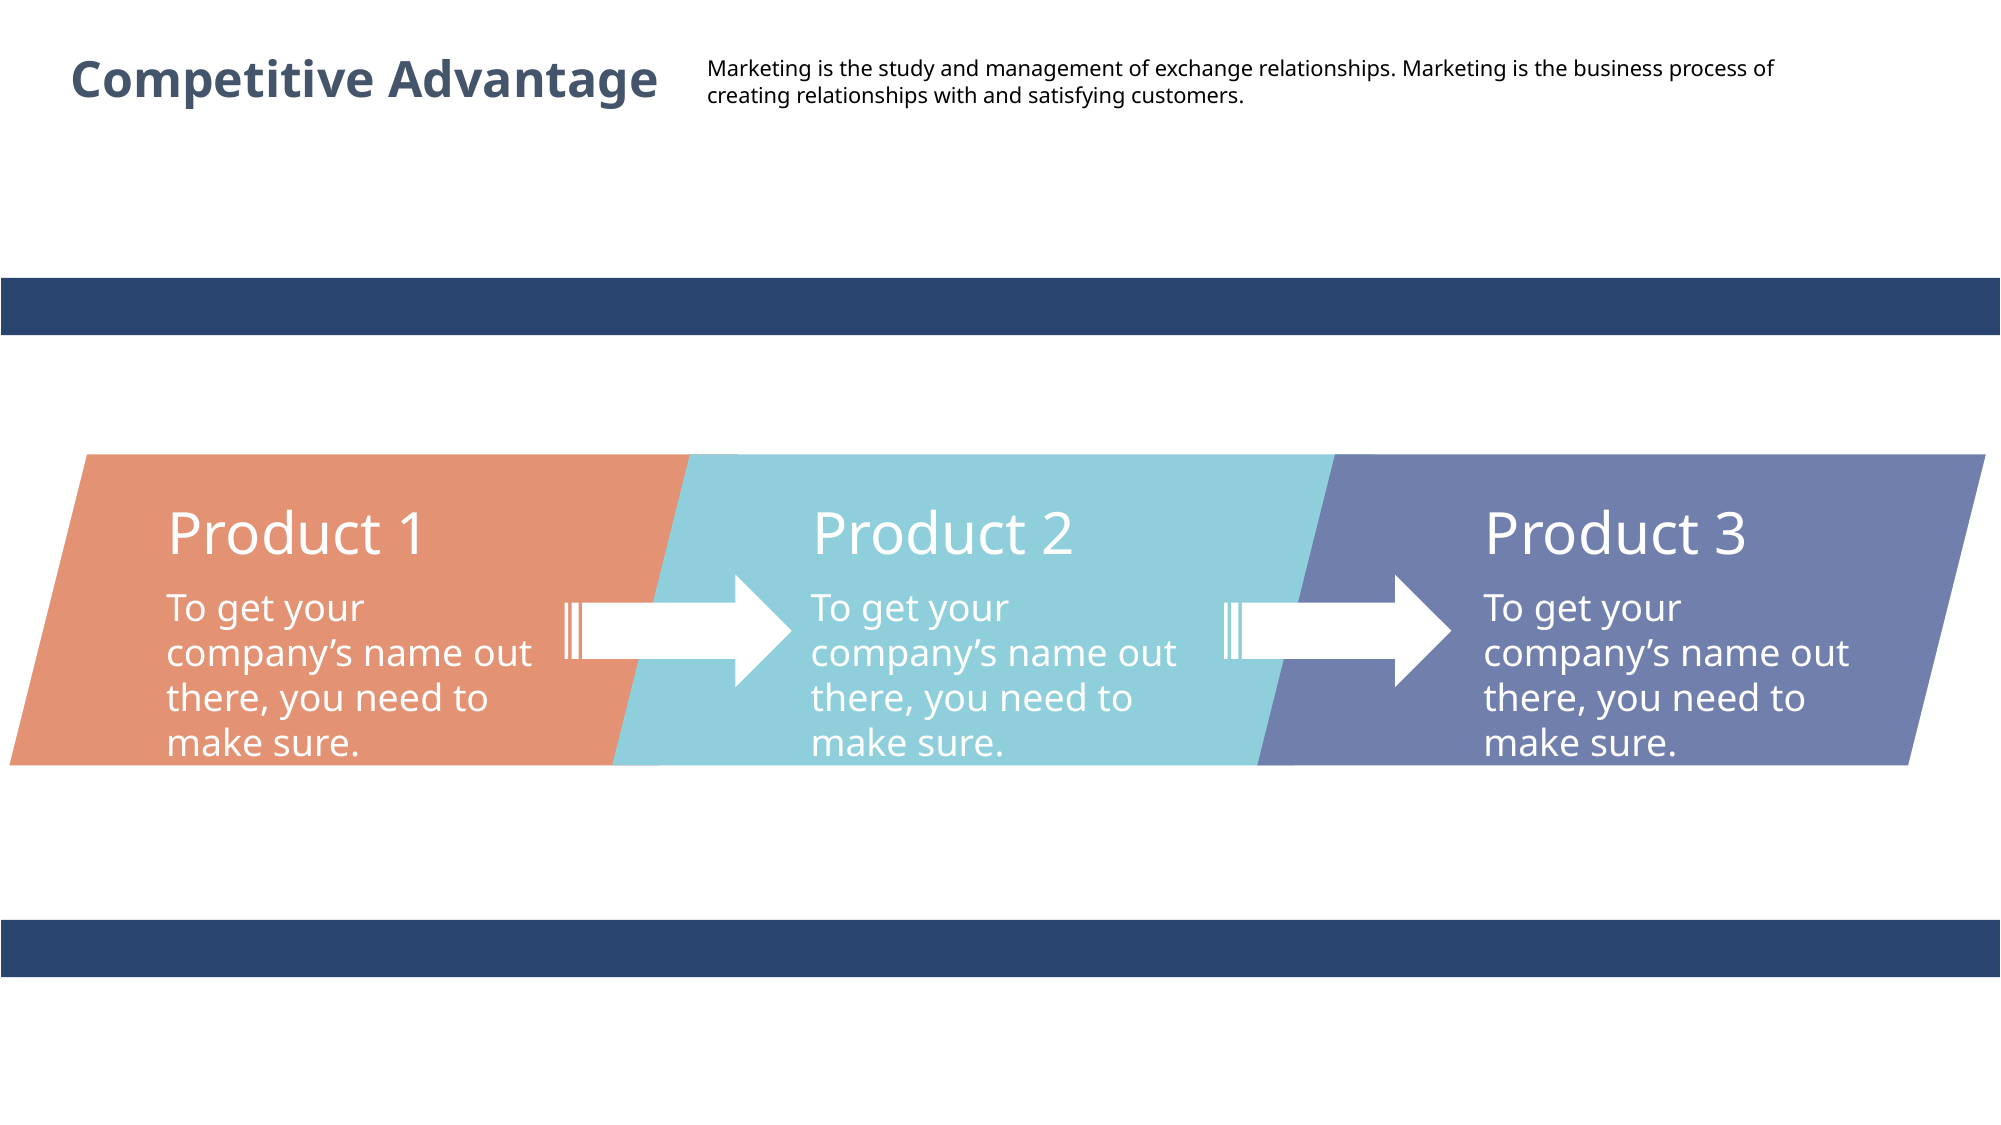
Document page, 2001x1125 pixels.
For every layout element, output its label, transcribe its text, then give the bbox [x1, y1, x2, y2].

text_box To get your company’s name out there, you need to make sure. [151, 576, 559, 772]
text_box [1240, 572, 1453, 690]
text_box Product 2 [797, 488, 1205, 574]
text_box [581, 572, 794, 690]
text_box [8, 453, 688, 767]
text_box Marketing is the study and management of exchange relationships. Marketing is the business process of creating relationships with and satisfying customers. [692, 47, 1851, 115]
text_box [1230, 602, 1239, 660]
text_box [1223, 602, 1229, 660]
text_box [0, 919, 2000, 978]
text_box [564, 602, 569, 660]
text_box Product 1 [152, 488, 561, 574]
text_box To get your company’s name out there, you need to make sure. [796, 576, 1204, 772]
text_box [1255, 453, 1988, 767]
text_box [571, 602, 580, 660]
text_box Competitive Advantage [55, 40, 675, 115]
text_box [610, 453, 1334, 767]
text_box To get your company’s name out there, you need to make sure. [1468, 576, 1876, 772]
text_box Product 3 [1470, 488, 1878, 574]
text_box [0, 277, 2000, 336]
